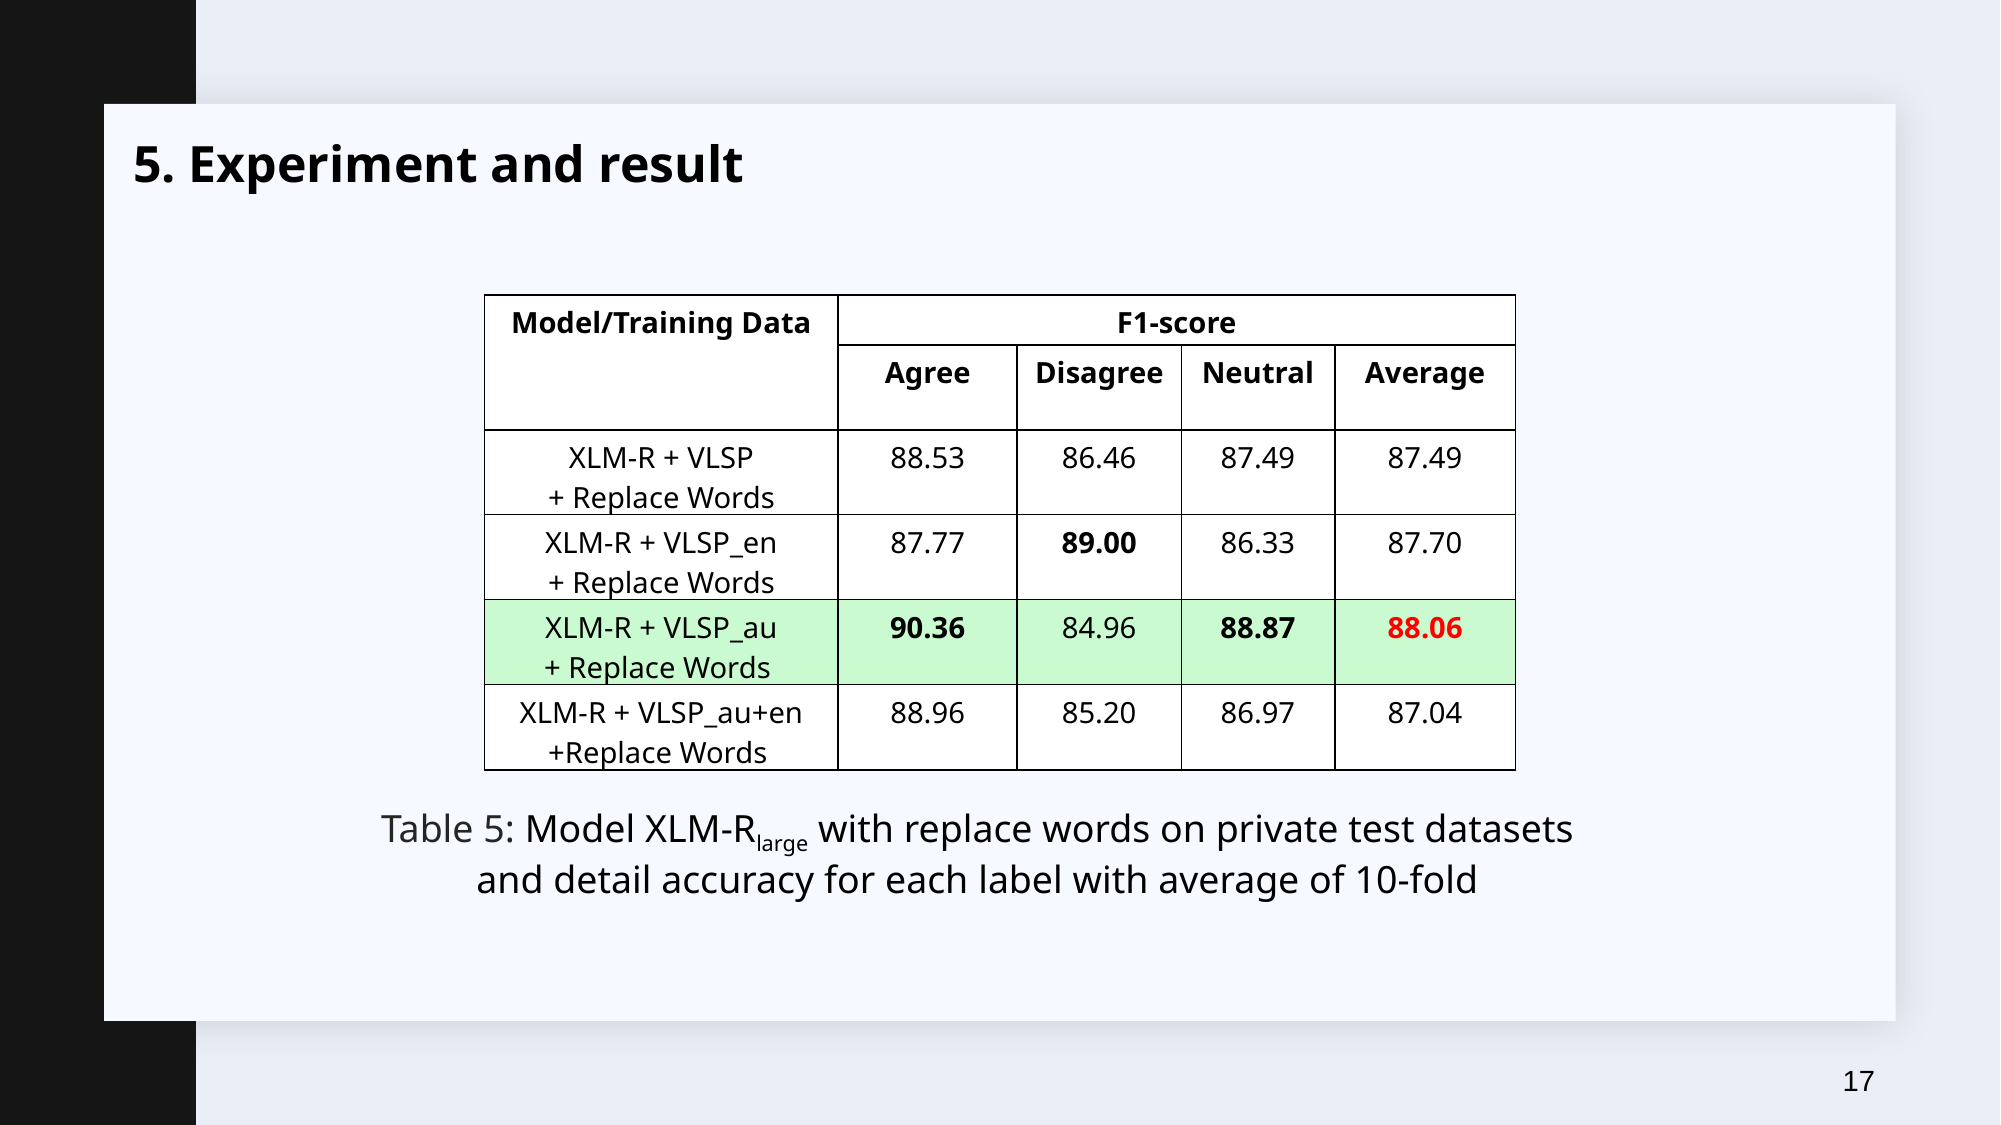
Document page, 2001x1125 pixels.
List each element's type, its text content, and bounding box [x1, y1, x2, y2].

table_cell XLM-R + VLSP + Replace Words [485, 431, 837, 514]
table_cell 86.97 [1182, 685, 1334, 769]
table_cell 86.33 [1182, 515, 1334, 599]
table_cell 86.46 [1018, 431, 1181, 514]
table_cell 87.49 [1336, 431, 1515, 514]
table_cell XLM-R + VLSP_en + Replace Words [485, 515, 837, 599]
text_box 17 [1820, 1054, 1898, 1105]
table_cell Average [1336, 346, 1515, 429]
table_cell XLM-R + VLSP_au+en +Replace Words [485, 685, 837, 769]
table_cell 85.20 [1018, 685, 1181, 769]
table_header F1-score [839, 296, 1515, 344]
table_cell Disagree [1018, 346, 1181, 429]
table_cell Agree [839, 346, 1016, 429]
table_cell Neutral [1182, 346, 1334, 429]
table_cell 89.00 [1018, 515, 1181, 599]
table_cell 88.06 [1336, 600, 1515, 684]
table_cell 88.87 [1182, 600, 1334, 684]
table_cell 87.77 [839, 515, 1016, 599]
text_box 5. Experiment and result [118, 143, 1119, 272]
table_cell XLM-R + VLSP_au + Replace Words [485, 600, 837, 684]
table_cell 84.96 [1018, 600, 1181, 684]
table_cell 88.96 [839, 685, 1016, 769]
table_cell 87.70 [1336, 515, 1515, 599]
table_cell 90.36 [839, 600, 1016, 684]
text_box Table 5: Model XLM-Rlarge with replace words on private test datasets and detail accuracy for each label with average of 10-fold [335, 797, 1620, 909]
table_cell 88.53 [839, 431, 1016, 514]
table_cell 87.04 [1336, 685, 1515, 769]
table_cell 87.49 [1182, 431, 1334, 514]
table_header Model/Training Data [485, 296, 837, 429]
